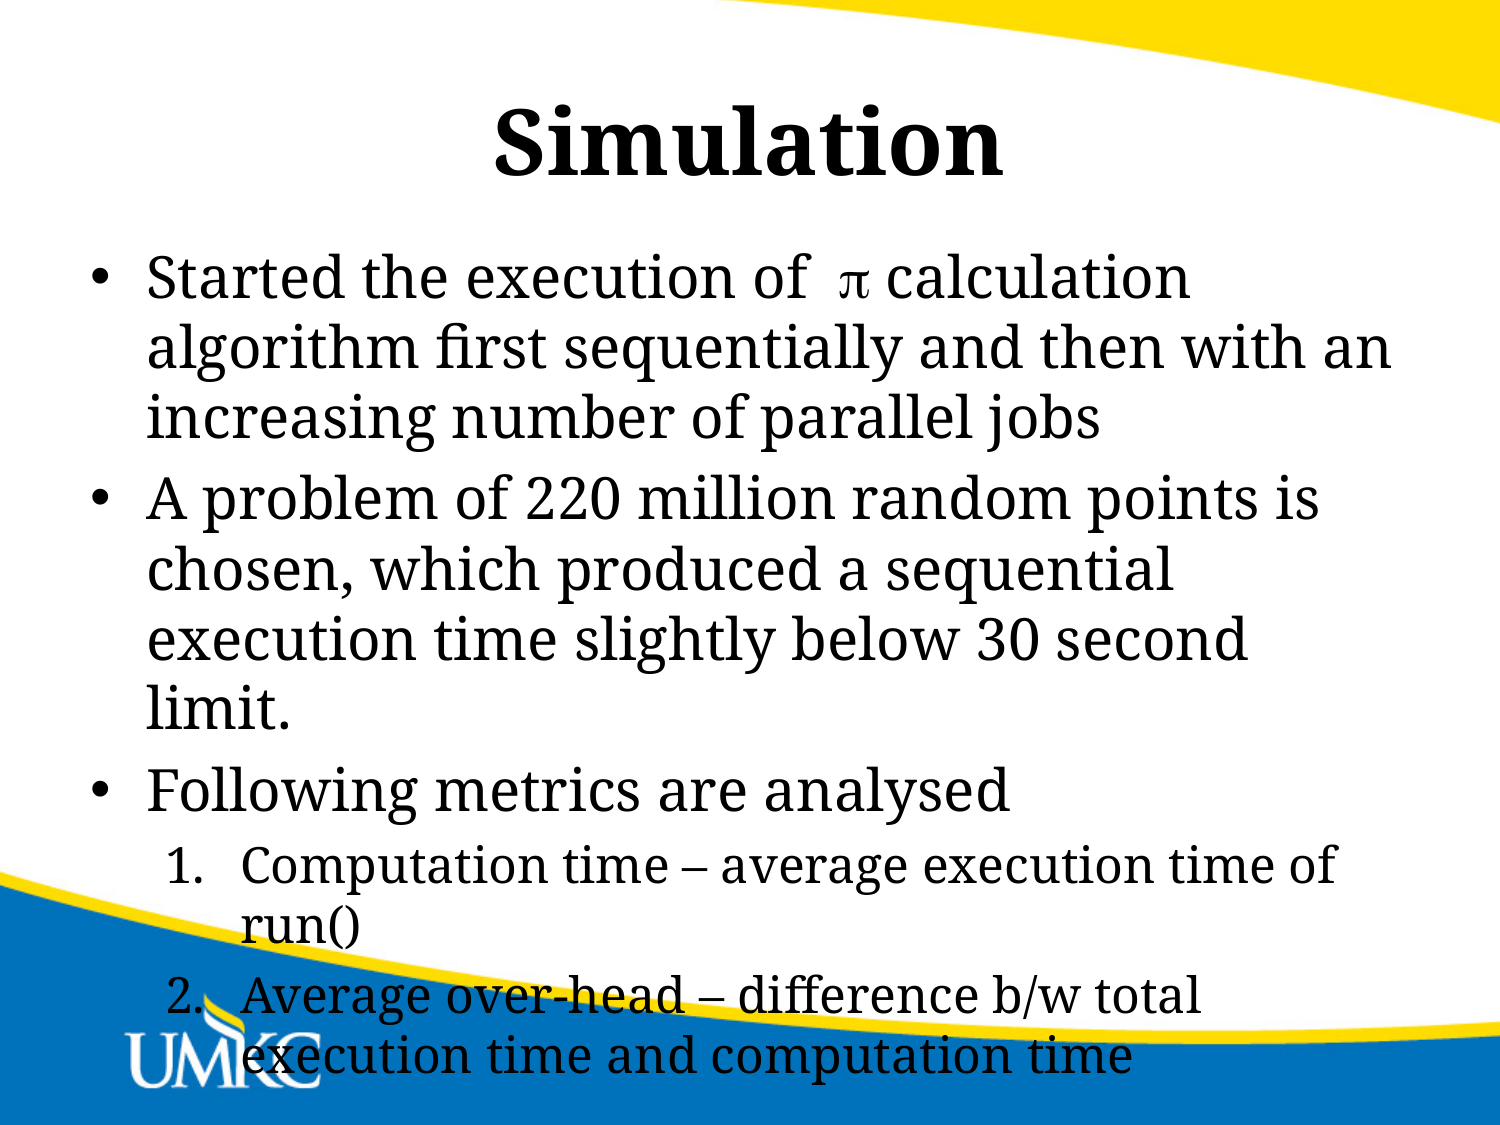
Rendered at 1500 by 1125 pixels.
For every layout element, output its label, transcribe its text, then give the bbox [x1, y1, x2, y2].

title Simulation [75, 45, 1425, 232]
picture [0, 0, 1500, 1125]
list Started the execution of  calculation algorithm first sequentially and then with an increasing number of parallel jobs A problem of 220 million random points is chosen, which produced a sequential execution time slightly below 30 second limit. Following metrics are analysed Computation time – average execution time of run() Average over-head – difference b/w total execution time and computation time [75, 232, 1425, 1005]
